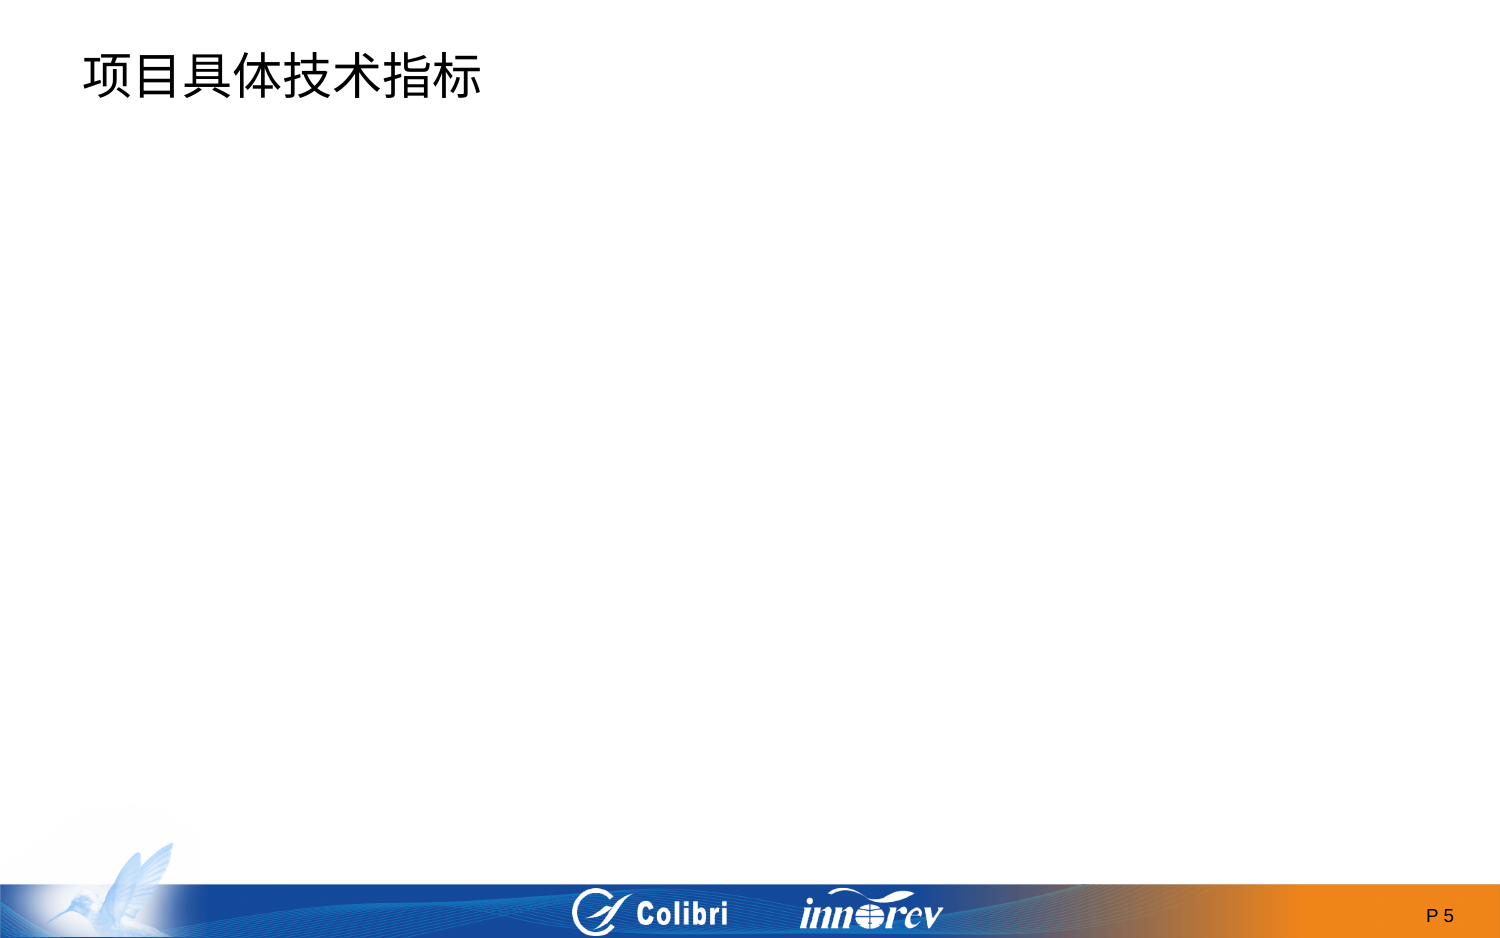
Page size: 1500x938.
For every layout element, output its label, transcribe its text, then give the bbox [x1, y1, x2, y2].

picture [0, 790, 1500, 938]
title 项目具体技术指标 [69, 25, 986, 123]
